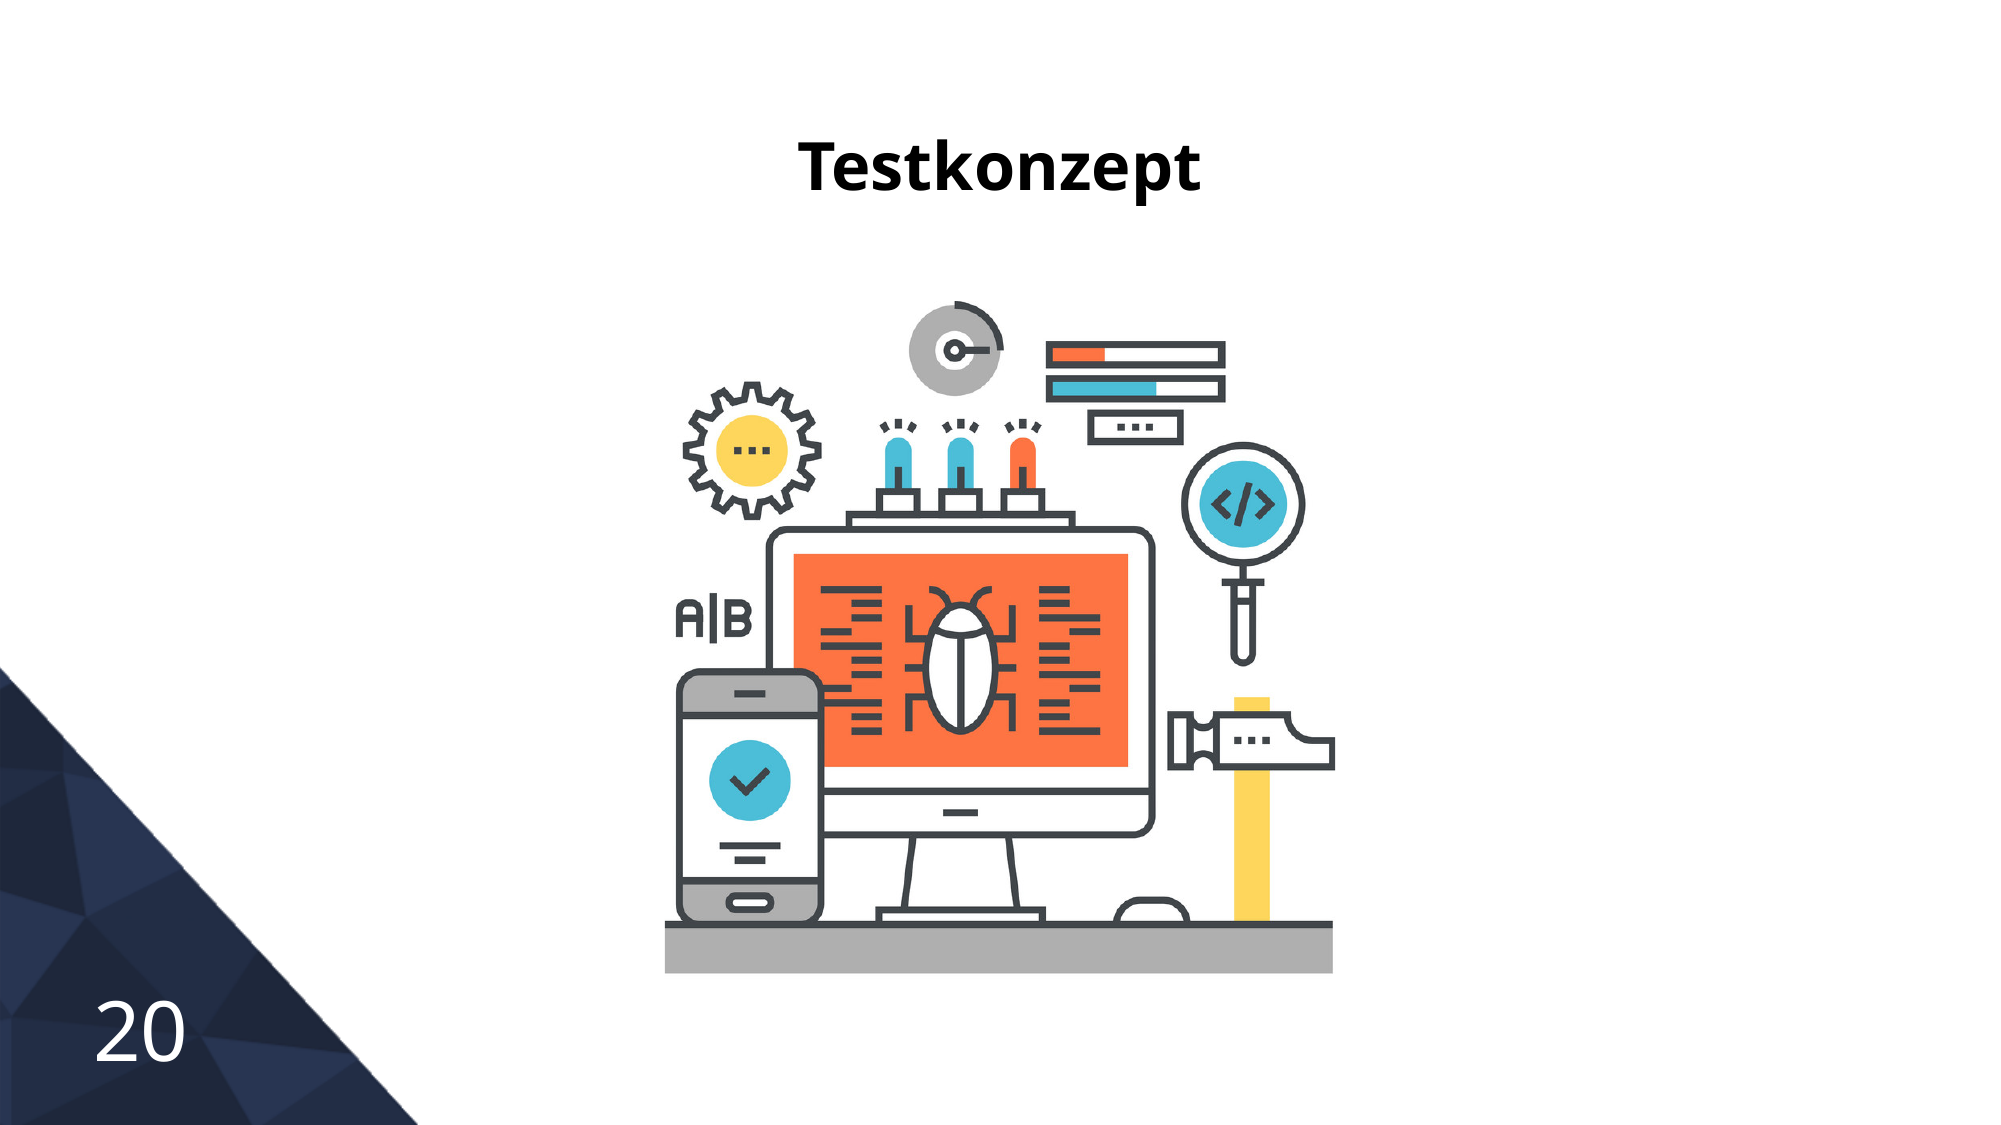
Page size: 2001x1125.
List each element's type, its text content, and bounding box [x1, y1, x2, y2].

text_box Testkonzept [497, 116, 1502, 212]
picture [664, 301, 1336, 991]
picture [0, 604, 440, 1125]
